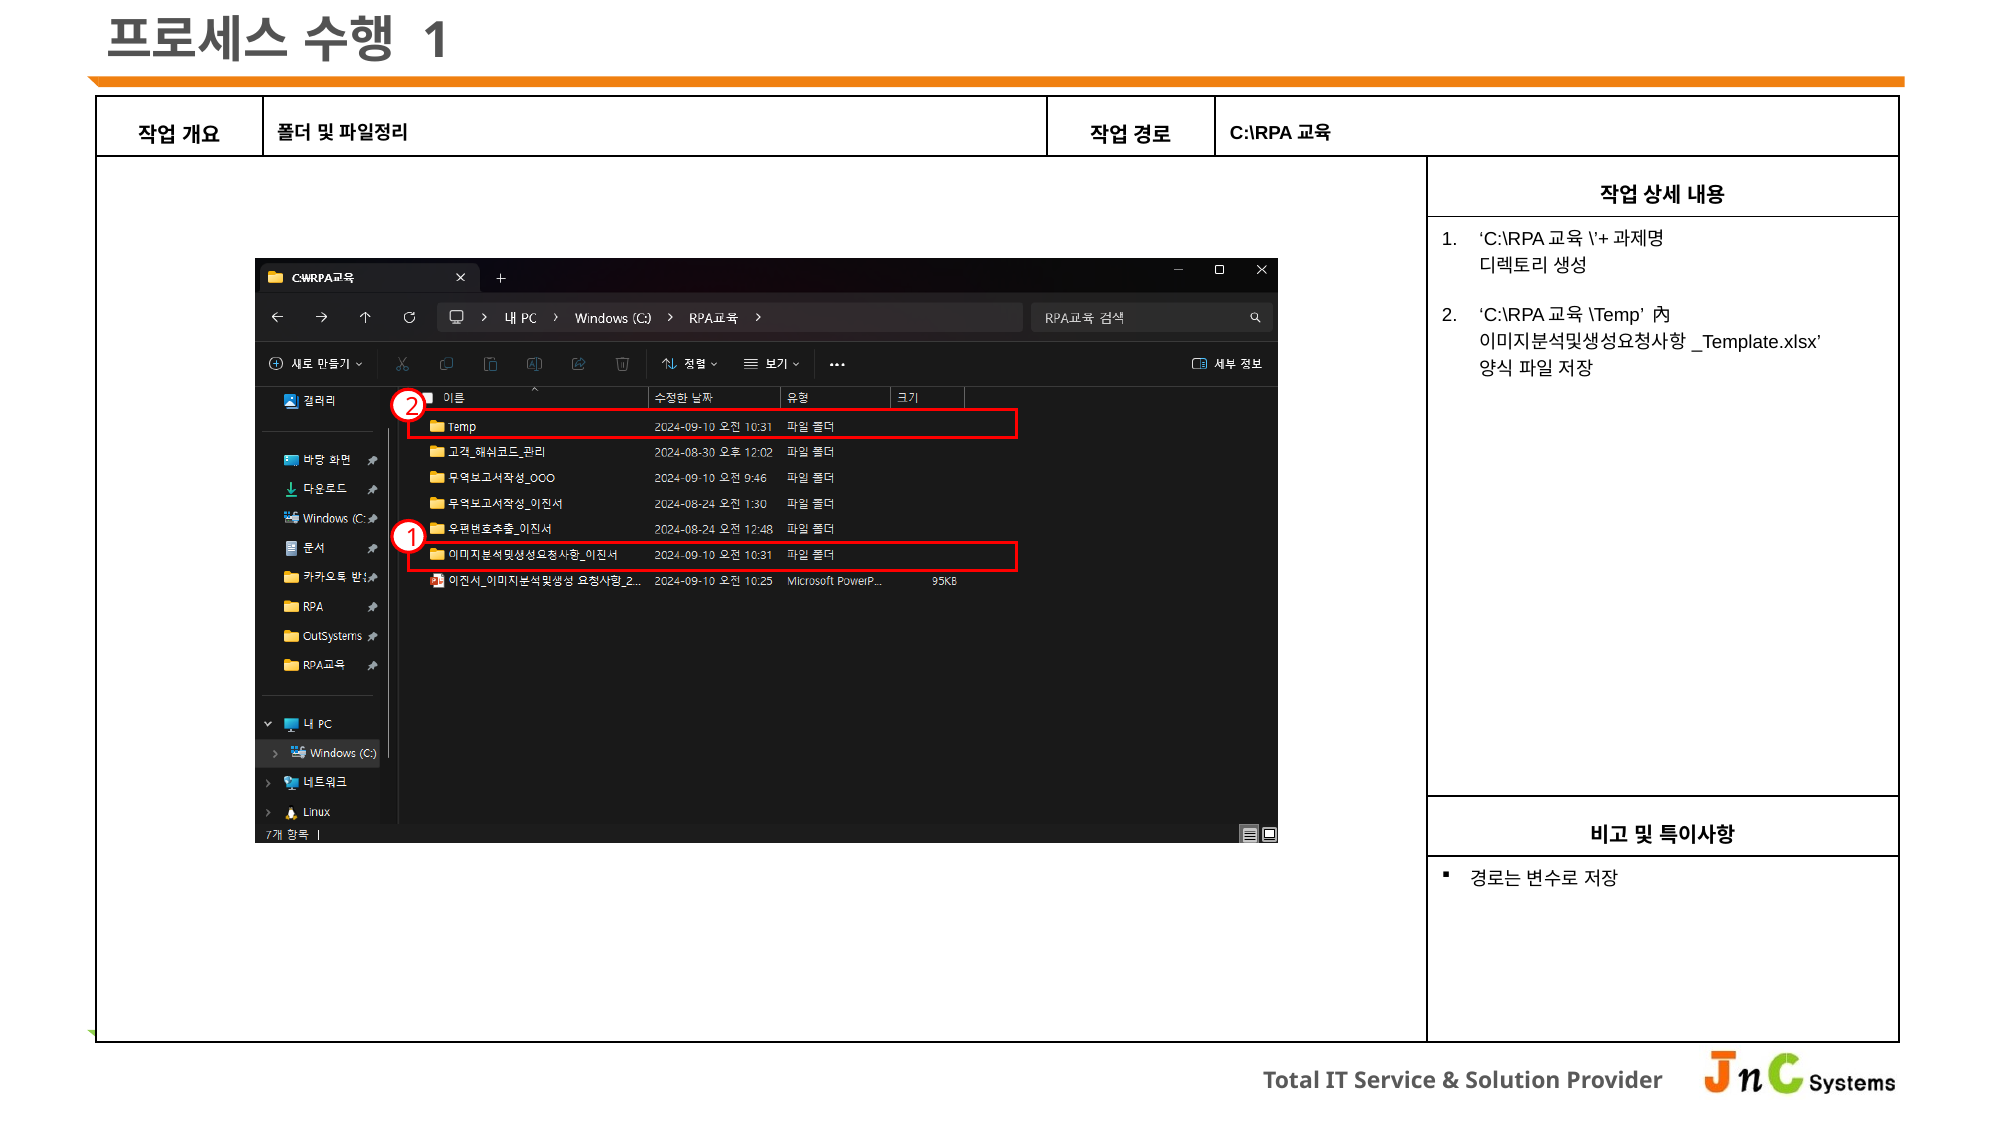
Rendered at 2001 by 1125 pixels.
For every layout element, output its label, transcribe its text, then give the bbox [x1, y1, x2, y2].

table_header 폴더 및 파일정리 [264, 97, 1046, 155]
text_box 프로세스 수행 1 [91, 0, 861, 75]
table_cell 경로는 변수로 저장 [1428, 857, 1898, 1041]
table_header C:\RPA교육 [1216, 97, 1898, 155]
table_cell [97, 157, 1426, 1041]
picture [1699, 1045, 1898, 1100]
table_header 작업 개요 [97, 97, 262, 155]
table_header 작업 경로 [1048, 97, 1214, 155]
table_cell 비고 및 특이사항 [1428, 797, 1898, 855]
table_cell ‘C:\RPA교육\’+과제명 디렉토리 생성 ‘C:\RPA교육\Temp’ 內 이미지분석및생성요청사항_Template.xlsx’ 양식 파일 저장 [1428, 217, 1898, 795]
table_cell 작업 상세 내용 [1428, 157, 1898, 216]
picture [255, 258, 1278, 843]
